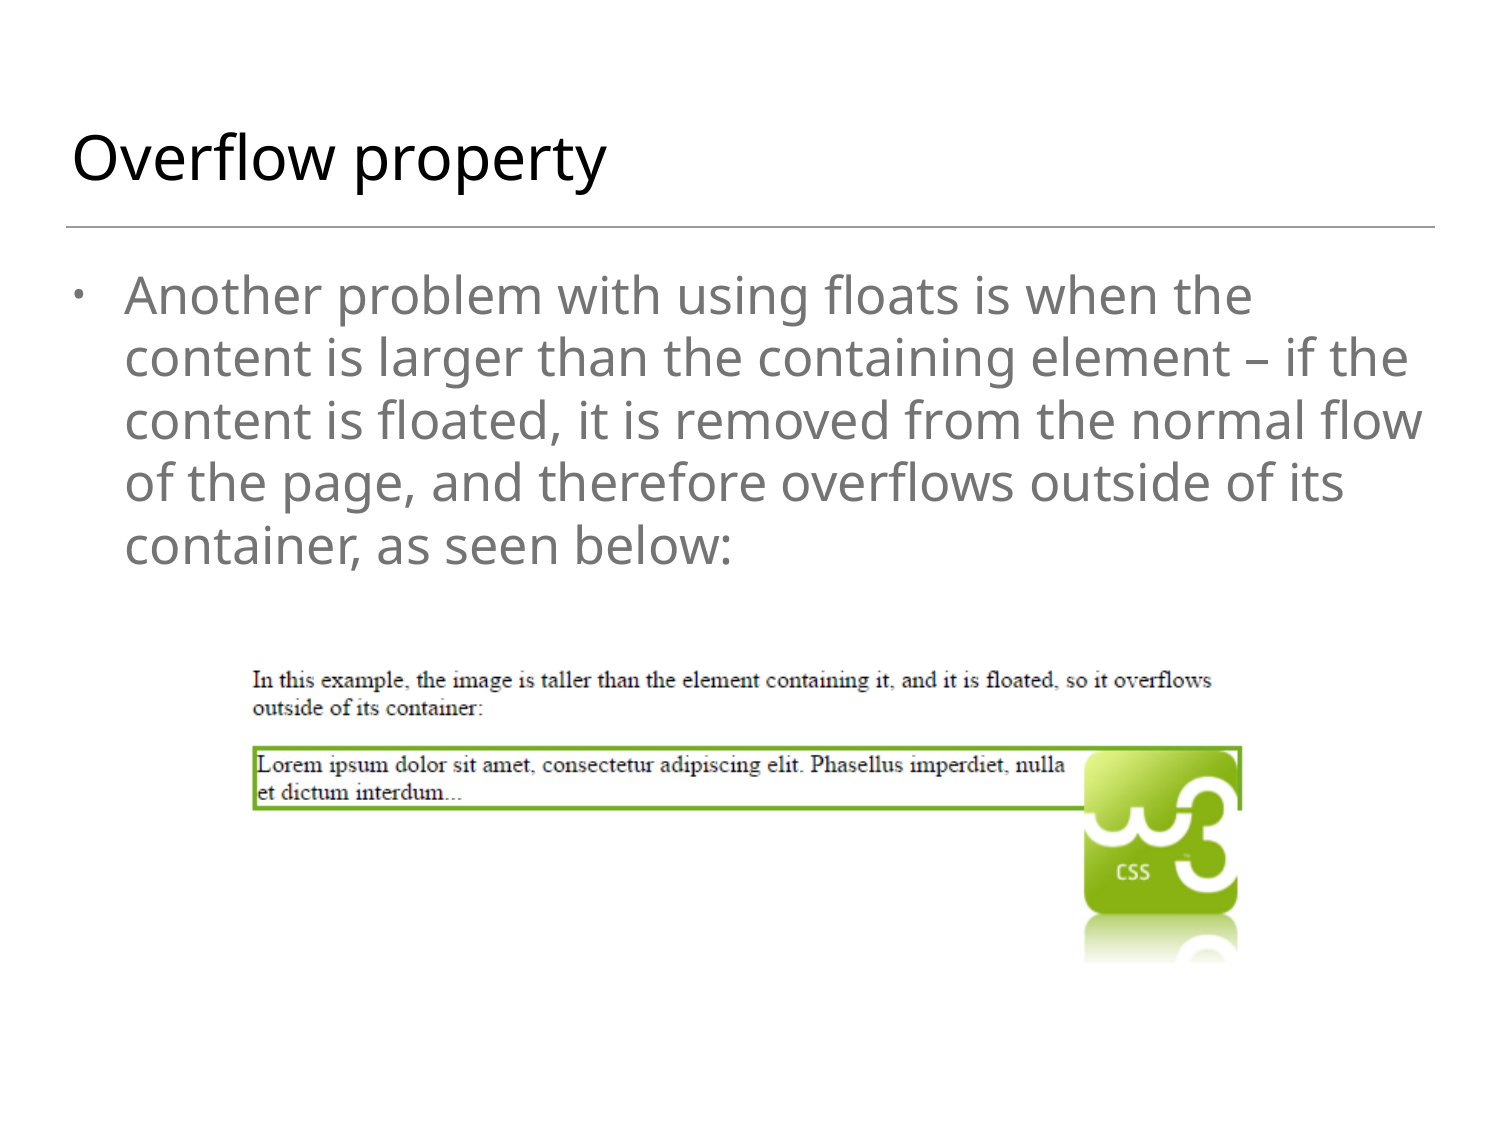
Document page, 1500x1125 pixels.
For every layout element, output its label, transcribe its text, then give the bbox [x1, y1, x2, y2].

title Overflow property [65, 37, 1435, 200]
list Another problem with using floats is when the content is larger than the containing element – if the content is floated, it is removed from the normal flow of the page, and therefore overflows outside of its container, as seen below: [65, 255, 1435, 1026]
picture [241, 657, 1247, 963]
